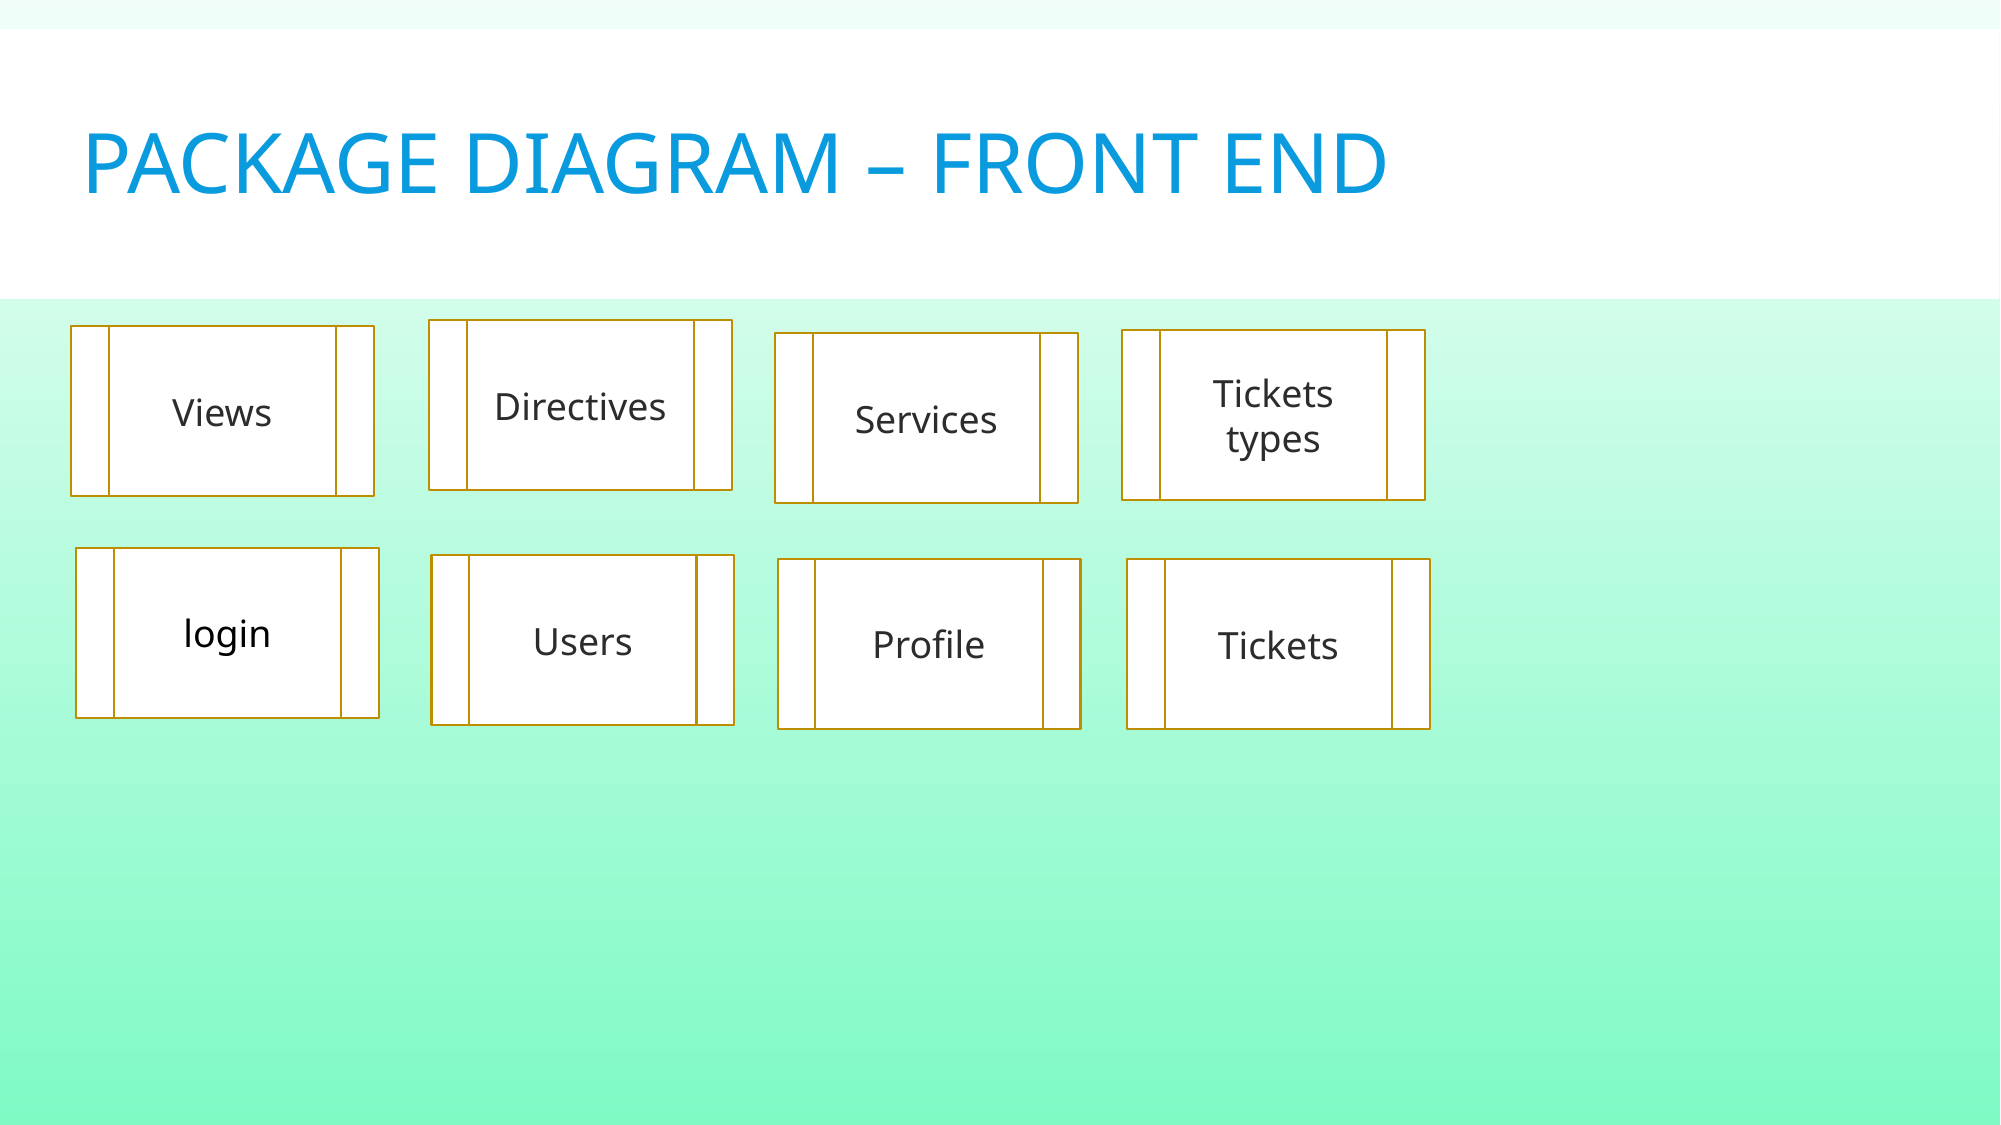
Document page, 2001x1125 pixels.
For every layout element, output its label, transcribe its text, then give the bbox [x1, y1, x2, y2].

text_box Views [70, 325, 375, 497]
text_box login [75, 547, 380, 719]
text_box Tickets types [1121, 329, 1426, 501]
text_box Profile [777, 558, 1082, 730]
text_box Users [430, 554, 735, 726]
title PACKAGE DIAGRAM – FRONT END [66, 44, 1672, 292]
text_box Tickets [1126, 558, 1431, 730]
text_box Services [774, 332, 1079, 504]
text_box Directives [428, 319, 733, 491]
